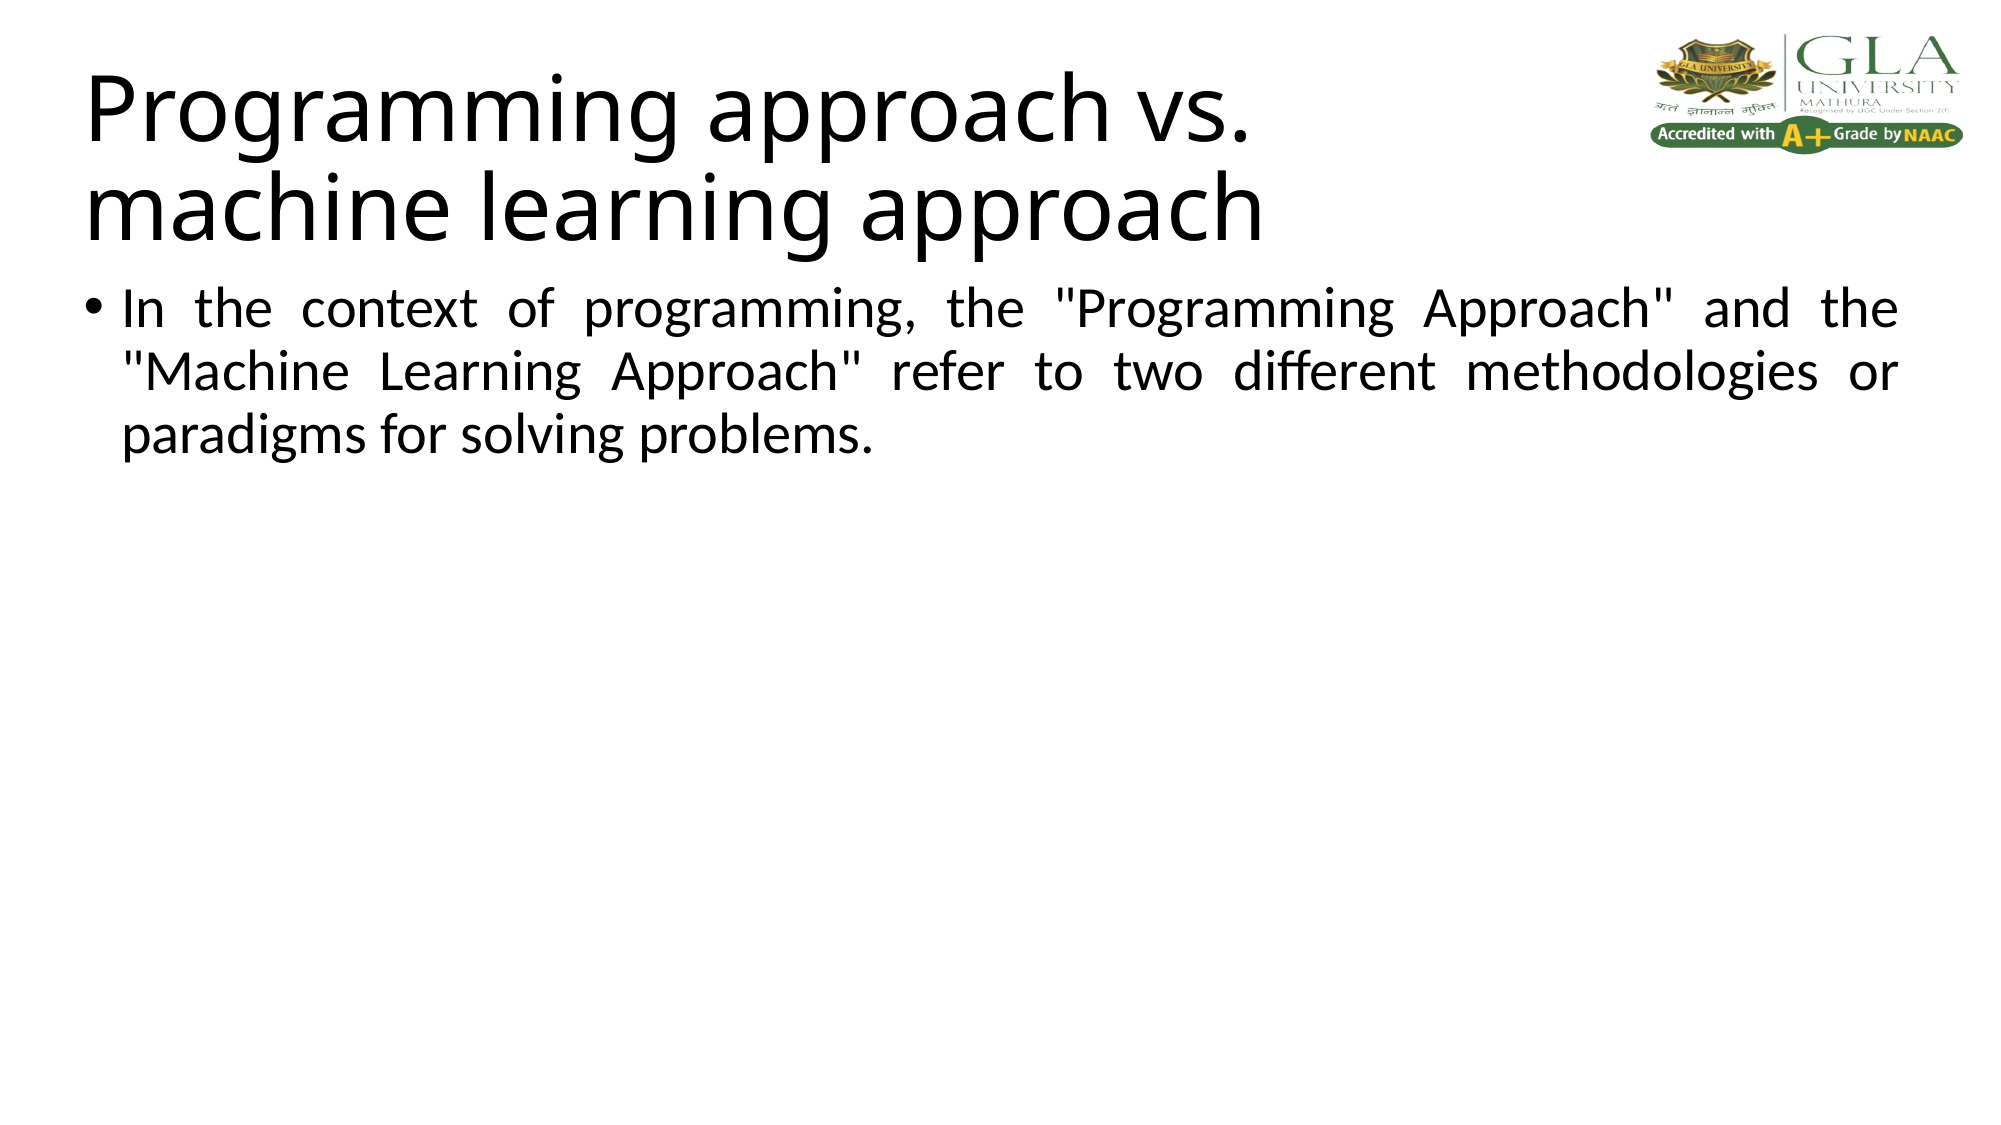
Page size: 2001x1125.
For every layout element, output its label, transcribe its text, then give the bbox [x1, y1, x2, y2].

picture [1635, 0, 1983, 162]
list In the context of programming, the "Programming Approach" and the "Machine Learning Approach" refer to two different methodologies or paradigms for solving problems. [68, 269, 1916, 984]
title Programming approach vs. machine learning approach [68, 52, 1599, 269]
